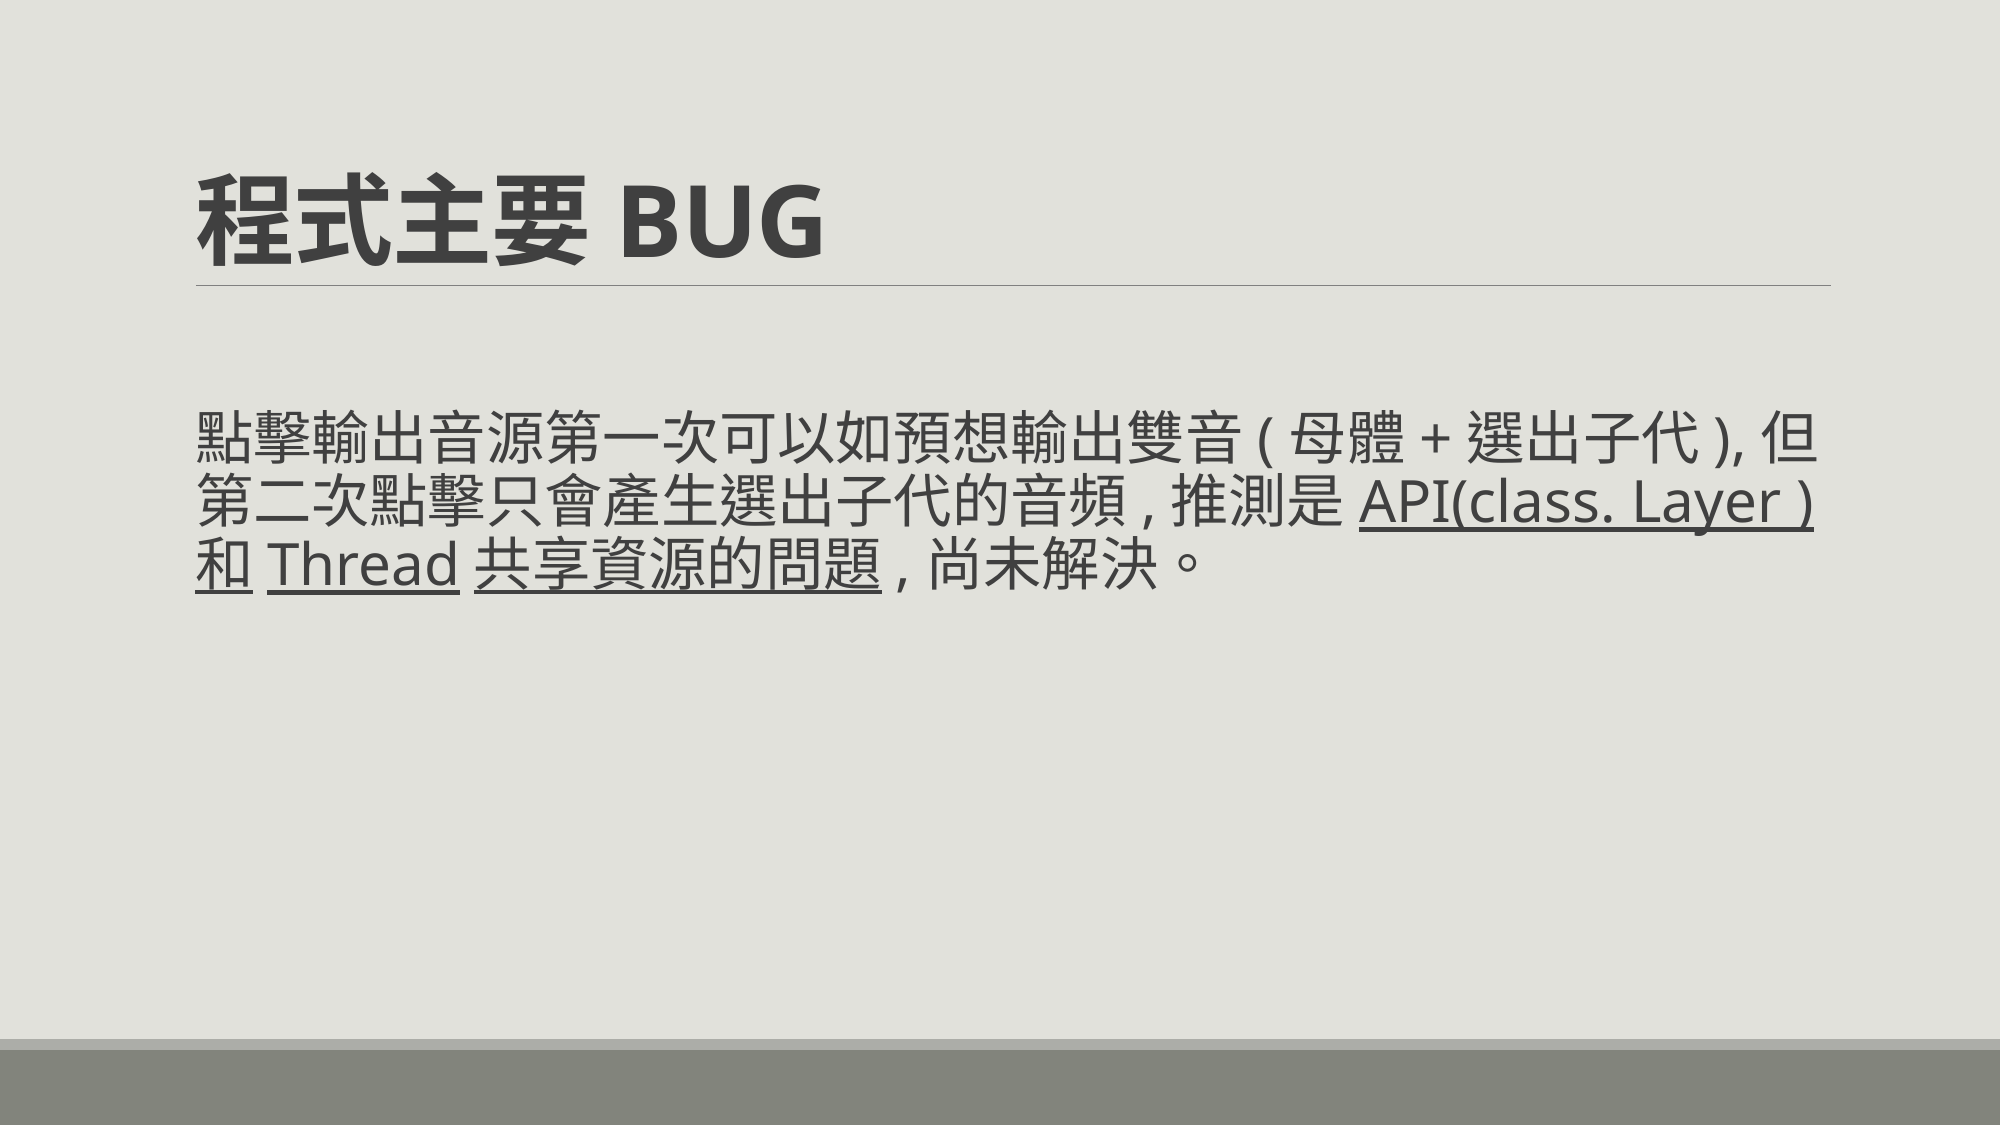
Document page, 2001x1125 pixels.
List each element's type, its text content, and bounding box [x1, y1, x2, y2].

list 點擊輸出音源第一次可以如預想輸出雙音(母體+選出子代),但第二次點擊只會產生選出子代的音頻,推測是API(class. Layer )和Thread共享資源的問題,尚未解決。 [180, 302, 1830, 963]
title 程式主要BUG [180, 47, 1830, 285]
